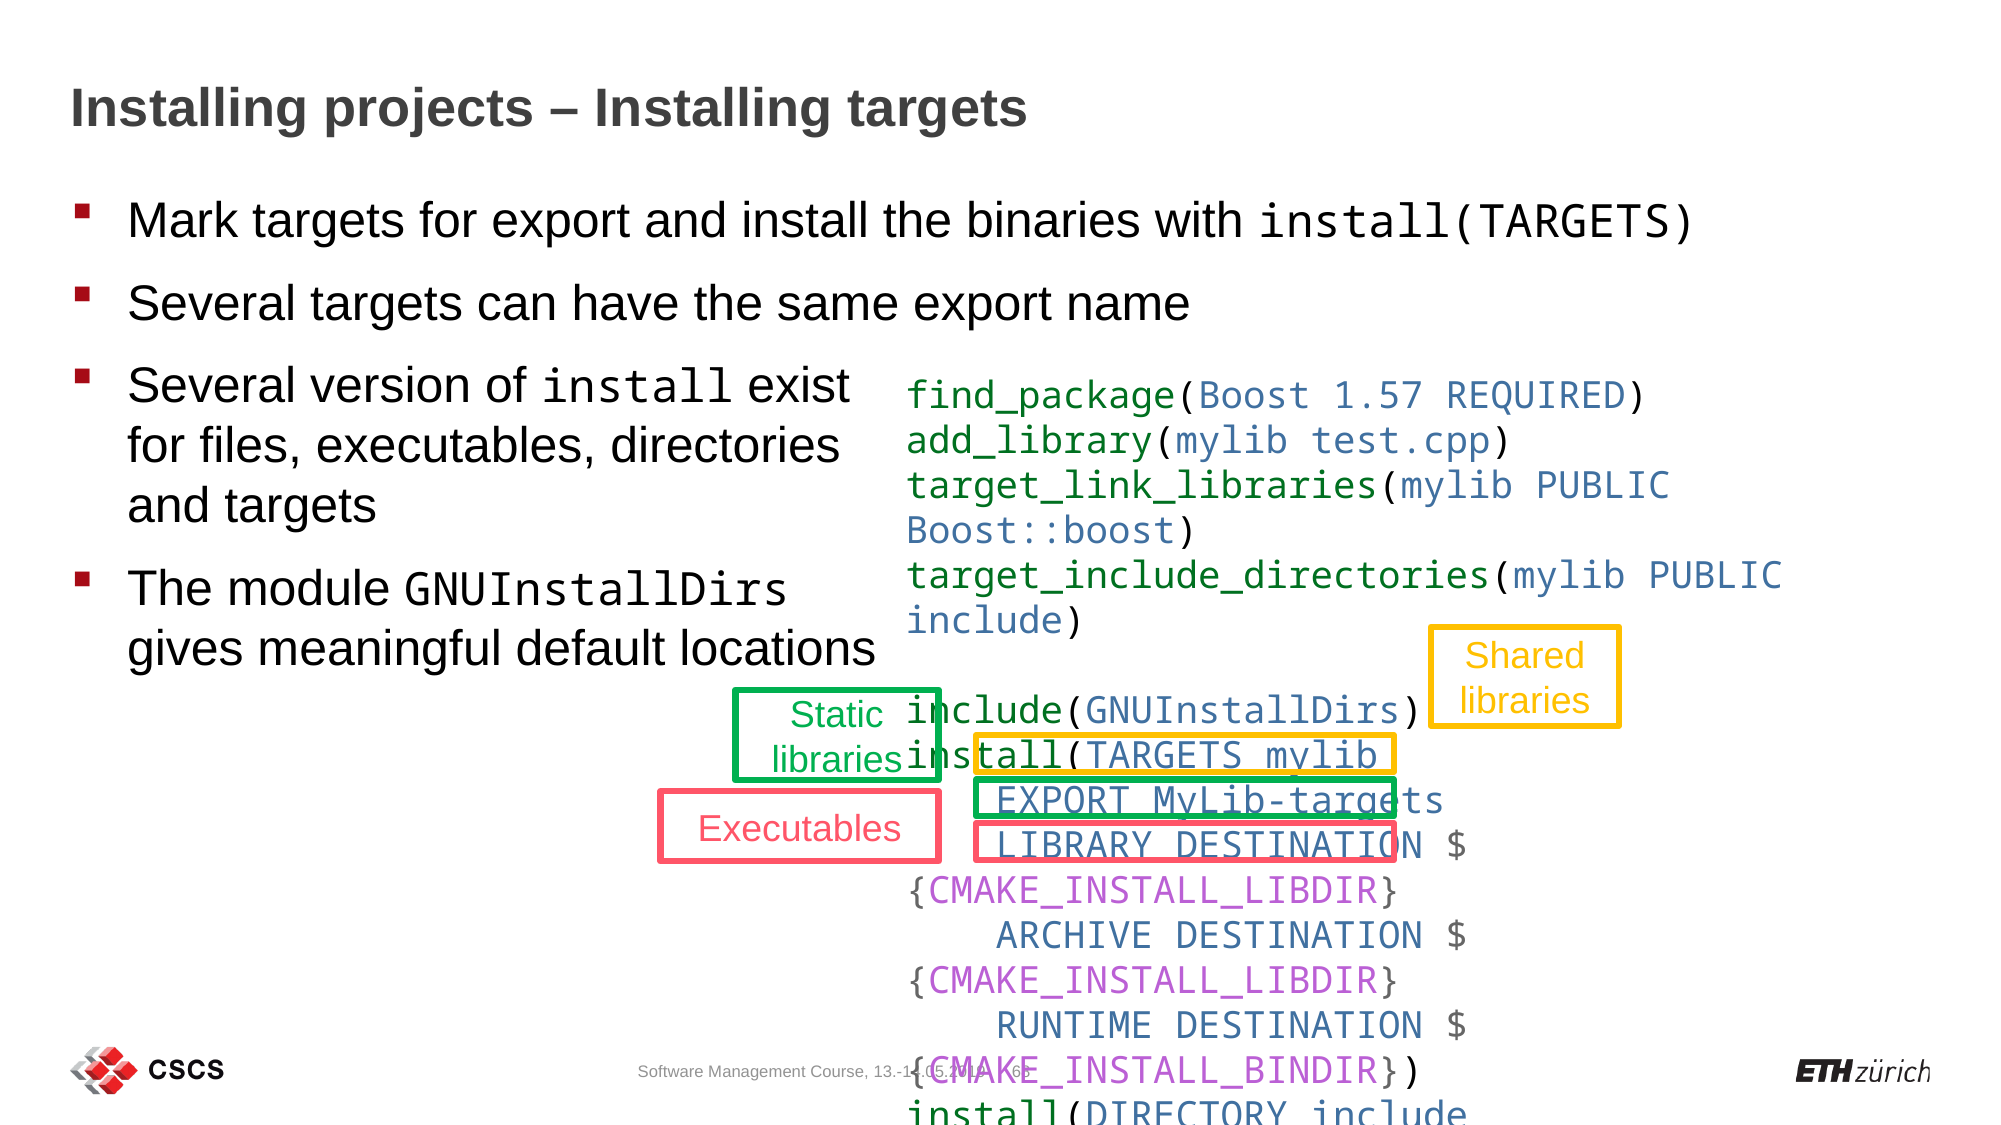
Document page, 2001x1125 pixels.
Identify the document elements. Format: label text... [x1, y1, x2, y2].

text_box [975, 822, 1395, 861]
footer Software Management Course, 13.-14.05.2019 [322, 1059, 890, 1083]
text_box [975, 779, 1395, 817]
text_box Static libraries [735, 689, 939, 781]
text_box find_package(Boost 1.57 REQUIRED) add_library(mylib test.cpp) target_link_libraries(mylib PUBLIC Boost::boost) target_include_directories(mylib PUBLIC include) include(GNUInstallDirs) install(TARGETS mylib EXPORT MyLib-targets LIBRARY DESTINATION ${CMAKE_INSTALL_LIBDIR} ARCHIVE DESTINATION ${CMAKE_INSTALL_LIBDIR} RUNTIME DESTINATION ${CMAKE_INSTALL_BINDIR}) install(DIRECTORY include DESTINATION ${CMAKE_INSTALL_INCLUDEDIR}/mylib FILES_MATCHING PATTERN "*.h*") [890, 363, 1954, 1125]
text_box Shared libraries [1430, 626, 1620, 727]
title Installing projects – Installing targets [70, 7, 1930, 149]
text_box Executables [660, 790, 939, 862]
text_box [975, 734, 1395, 773]
list Mark targets for export and install the binaries with install(TARGETS) Several targets can have the same export name Several version of install exist for files, executables, directories and targets The module GNUInstallDirs gives meaningful default locations [70, 178, 1930, 1022]
